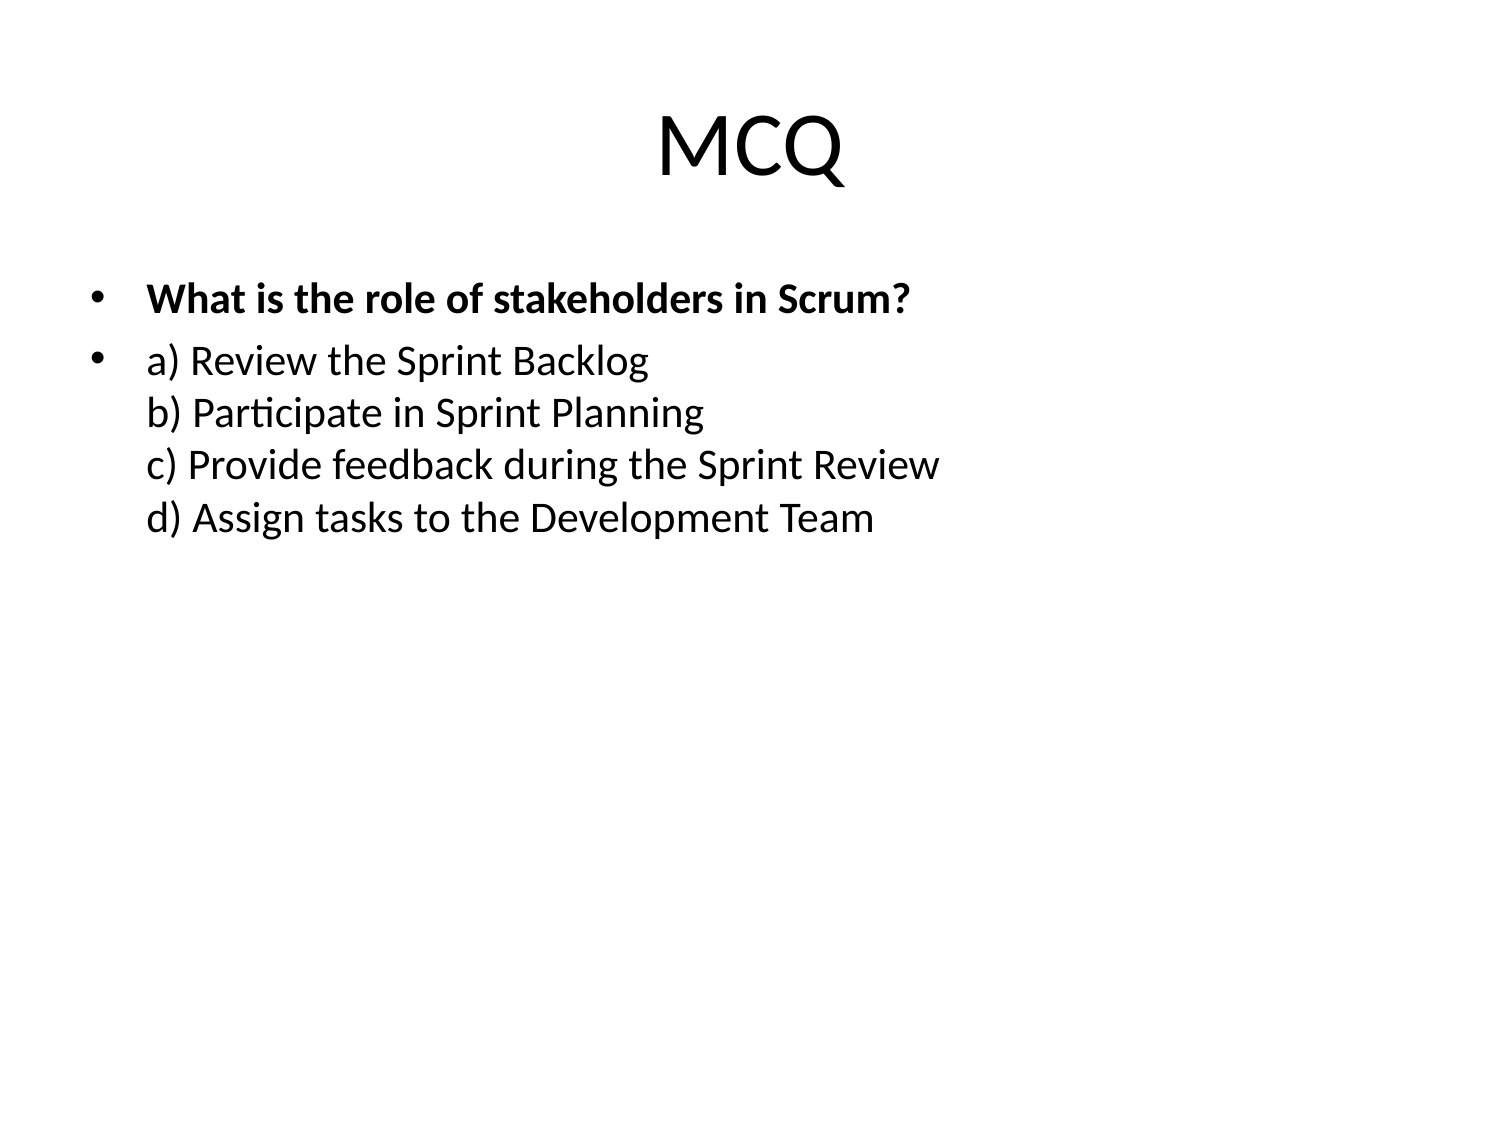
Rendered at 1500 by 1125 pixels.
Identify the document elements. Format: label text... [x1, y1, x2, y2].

title MCQ [75, 45, 1425, 233]
list What is the role of stakeholders in Scrum? a) Review the Sprint Backlog b) Participate in Sprint Planning c) Provide feedback during the Sprint Review d) Assign tasks to the Development Team [75, 262, 1425, 1005]
